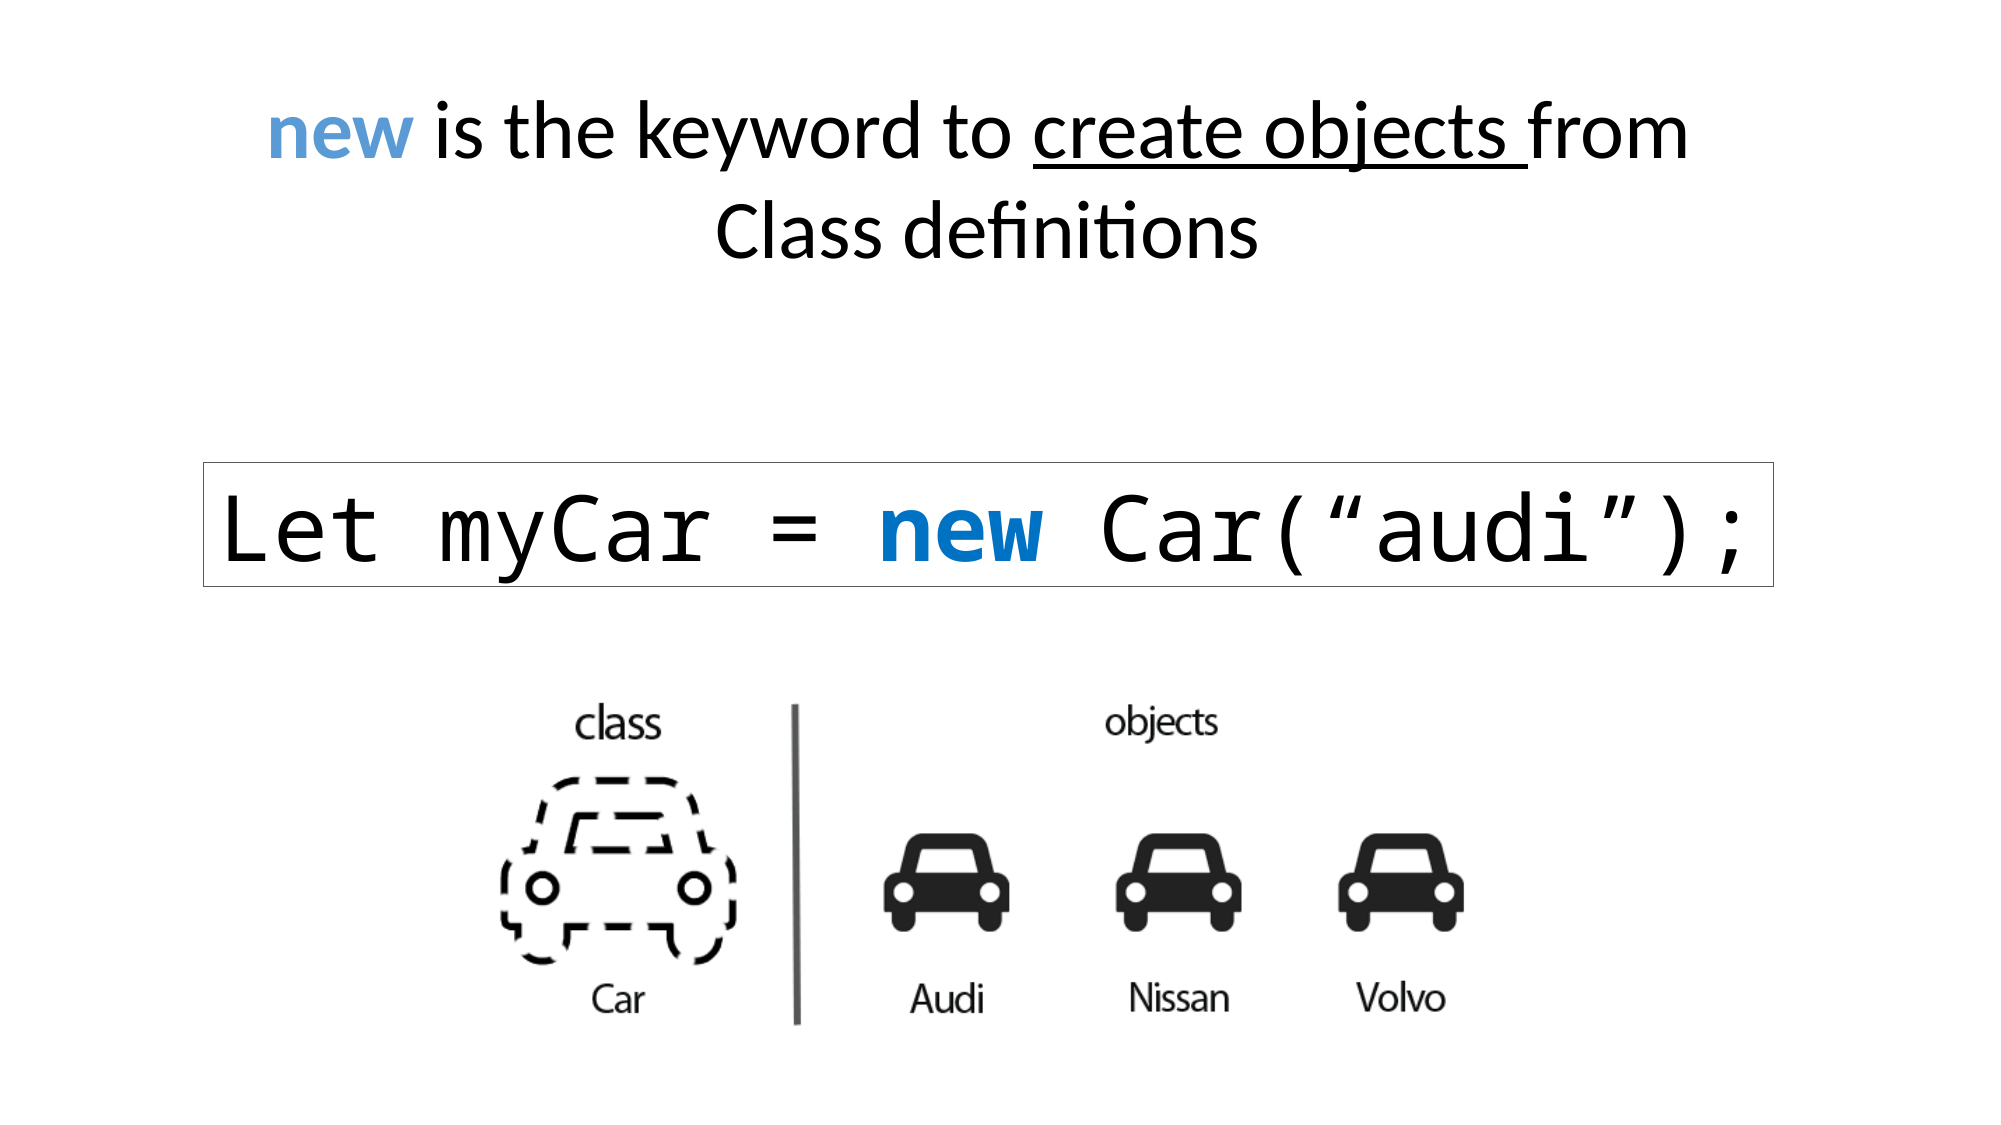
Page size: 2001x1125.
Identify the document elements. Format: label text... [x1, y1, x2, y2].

text_box Let myCar = new Car(“audi”); [203, 462, 1774, 587]
text_box new is the keyword to create objects from Class definitions [251, 67, 1726, 283]
picture [443, 640, 1534, 1103]
